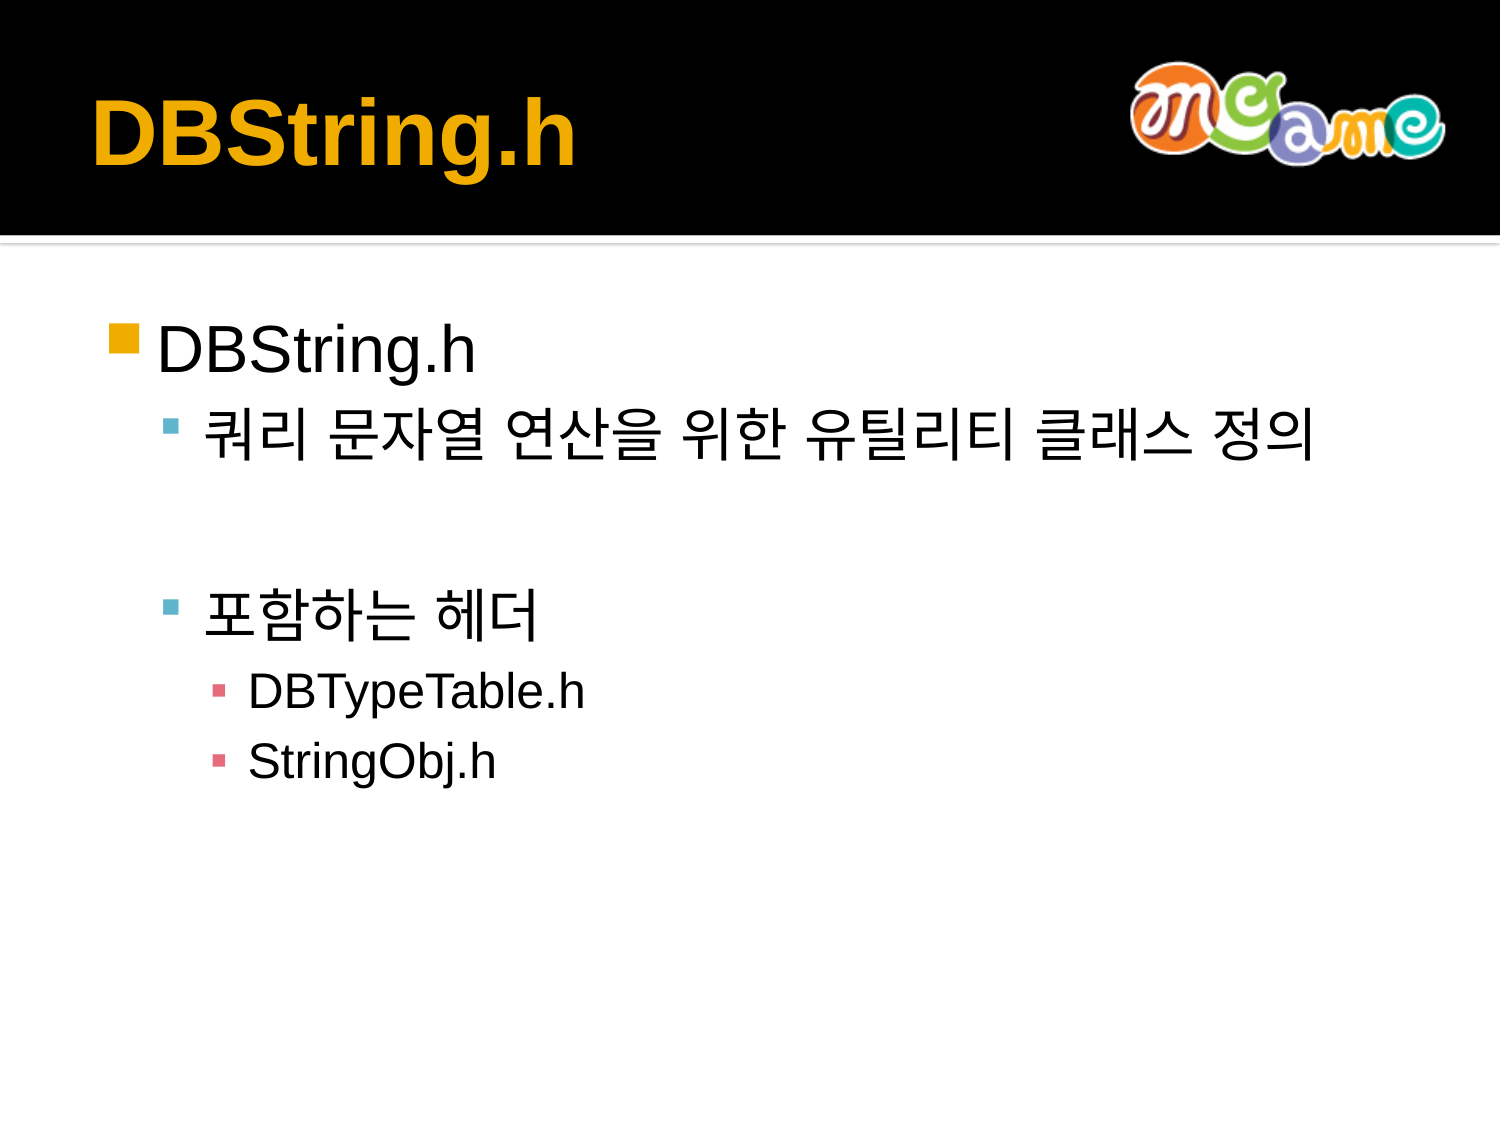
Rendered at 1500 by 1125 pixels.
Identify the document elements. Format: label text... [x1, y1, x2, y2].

title DBString.h [75, 25, 1425, 231]
picture [1104, 42, 1469, 178]
list DBString.h 쿼리 문자열 연산을 위한 유틸리티 클래스 정의 포함하는 헤더 DBTypeTable.h StringObj.h [75, 291, 1425, 1050]
